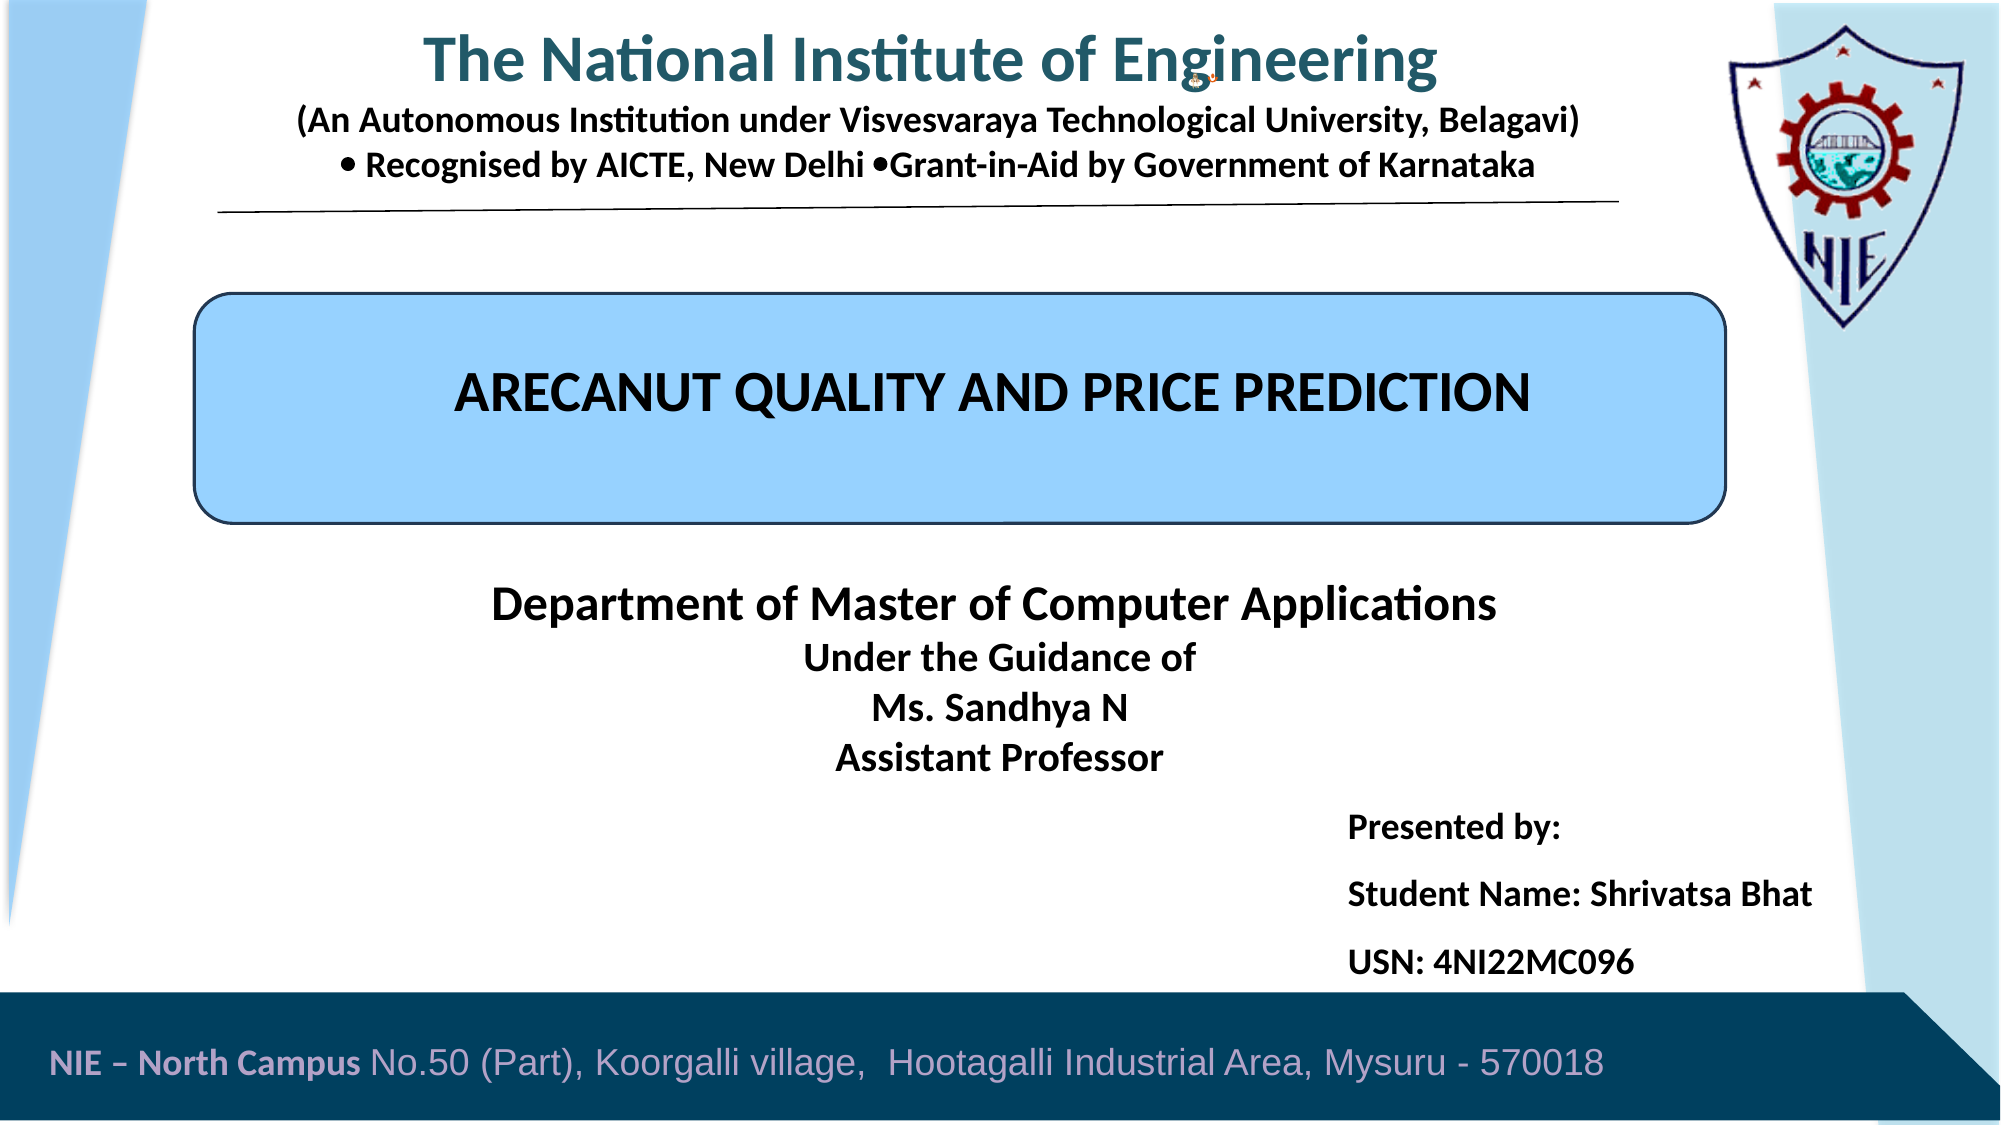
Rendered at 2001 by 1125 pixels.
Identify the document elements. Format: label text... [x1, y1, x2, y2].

picture [1634, 0, 2001, 398]
text_box ARECANUT QUALITY AND PRICE PREDICTION [300, 345, 1620, 431]
text_box [192, 291, 1728, 525]
text_box Presented by: Student Name: Shrivatsa Bhat USN: 4NI22MC096 [1333, 772, 2000, 990]
text_box Department of Master of Computer Applications Under the Guidance of Ms. Sandhya N Assistant Professor [213, 562, 1787, 788]
